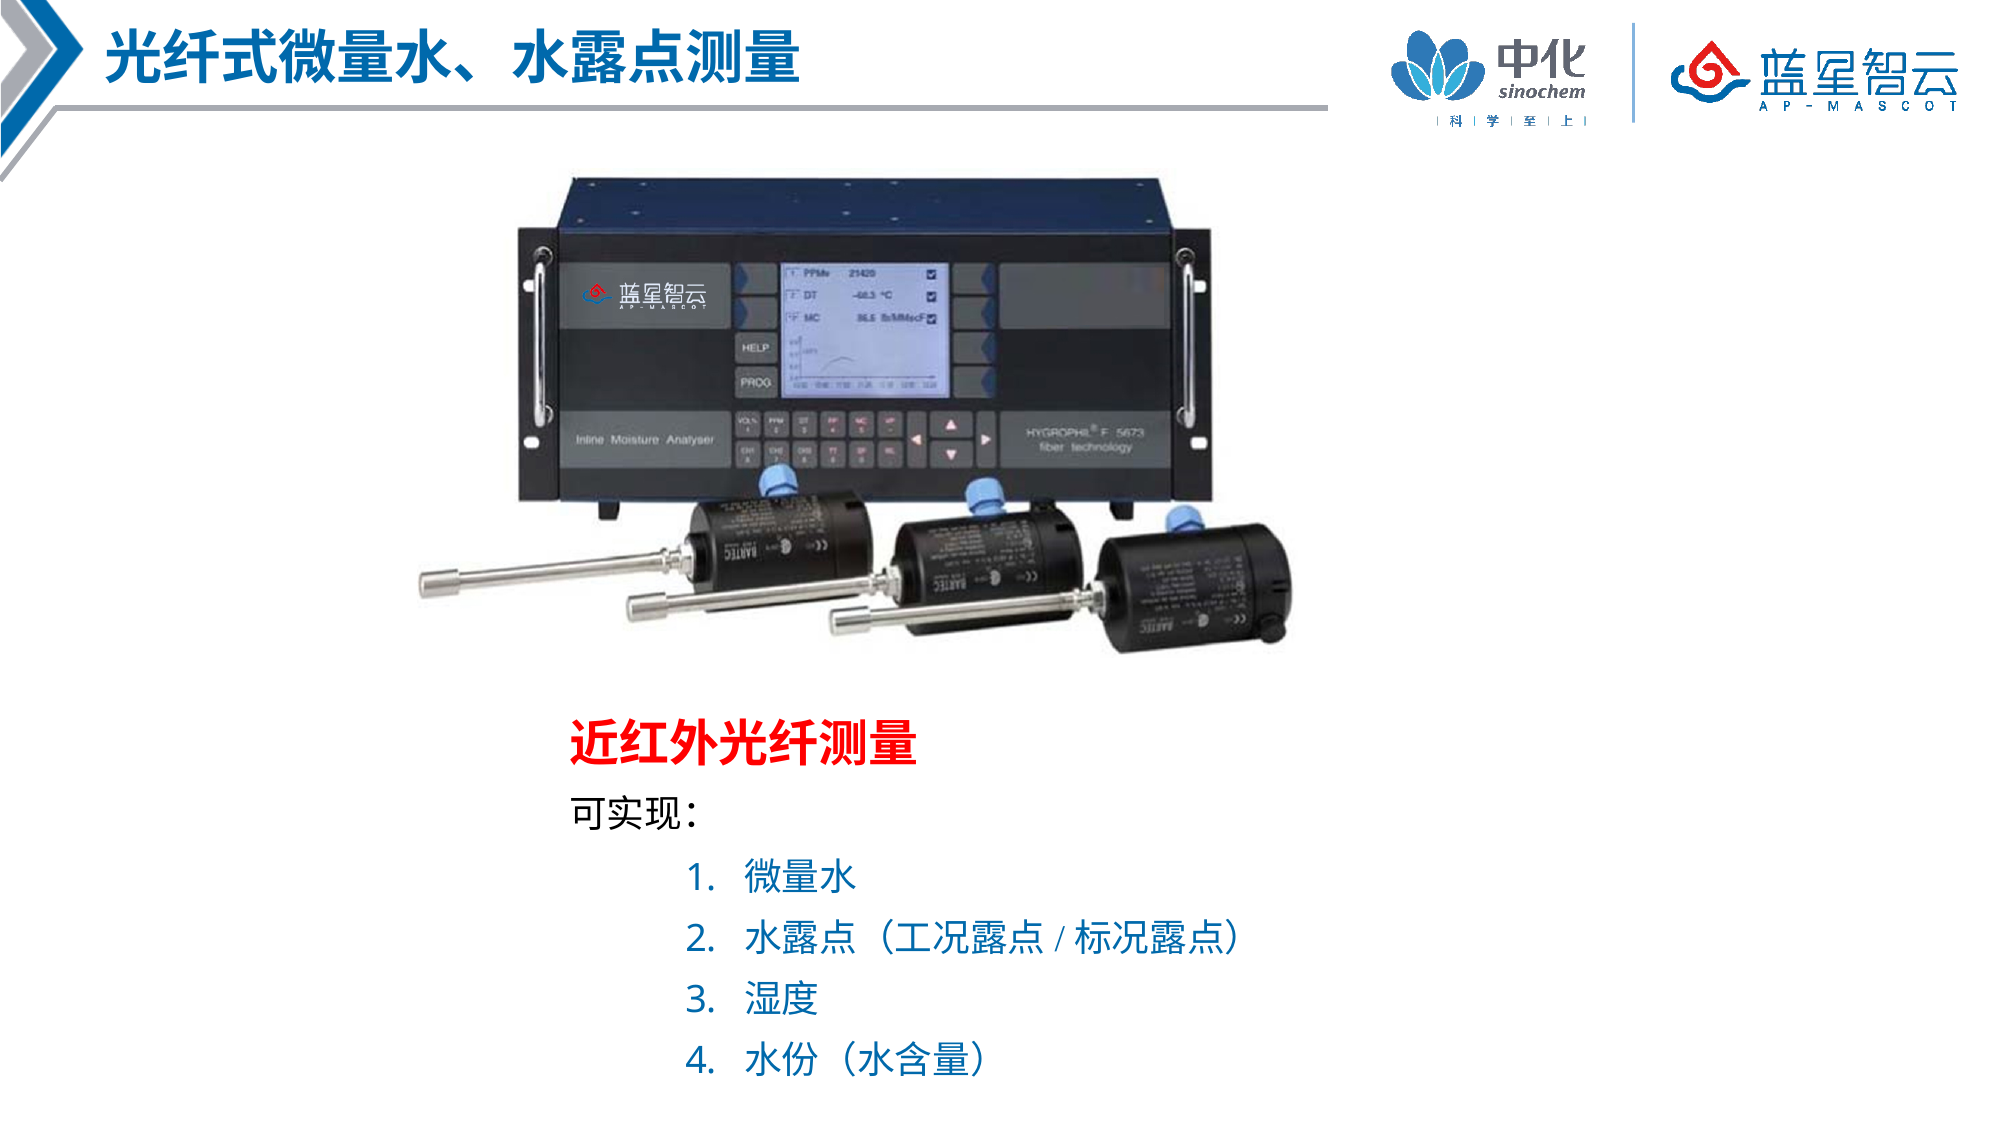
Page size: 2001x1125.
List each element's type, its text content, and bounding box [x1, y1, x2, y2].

picture [11, 111, 102, 173]
picture [1385, 6, 1605, 134]
title 光纤式微量水、水露点测量 [102, 18, 1029, 208]
picture [0, 0, 115, 173]
text_box 近红外光纤测量 可实现： 微量水 水露点（工况露点/标况露点） 湿度 水份（水含量） [567, 693, 1585, 1082]
picture [415, 168, 1298, 658]
picture [1654, 22, 1968, 134]
